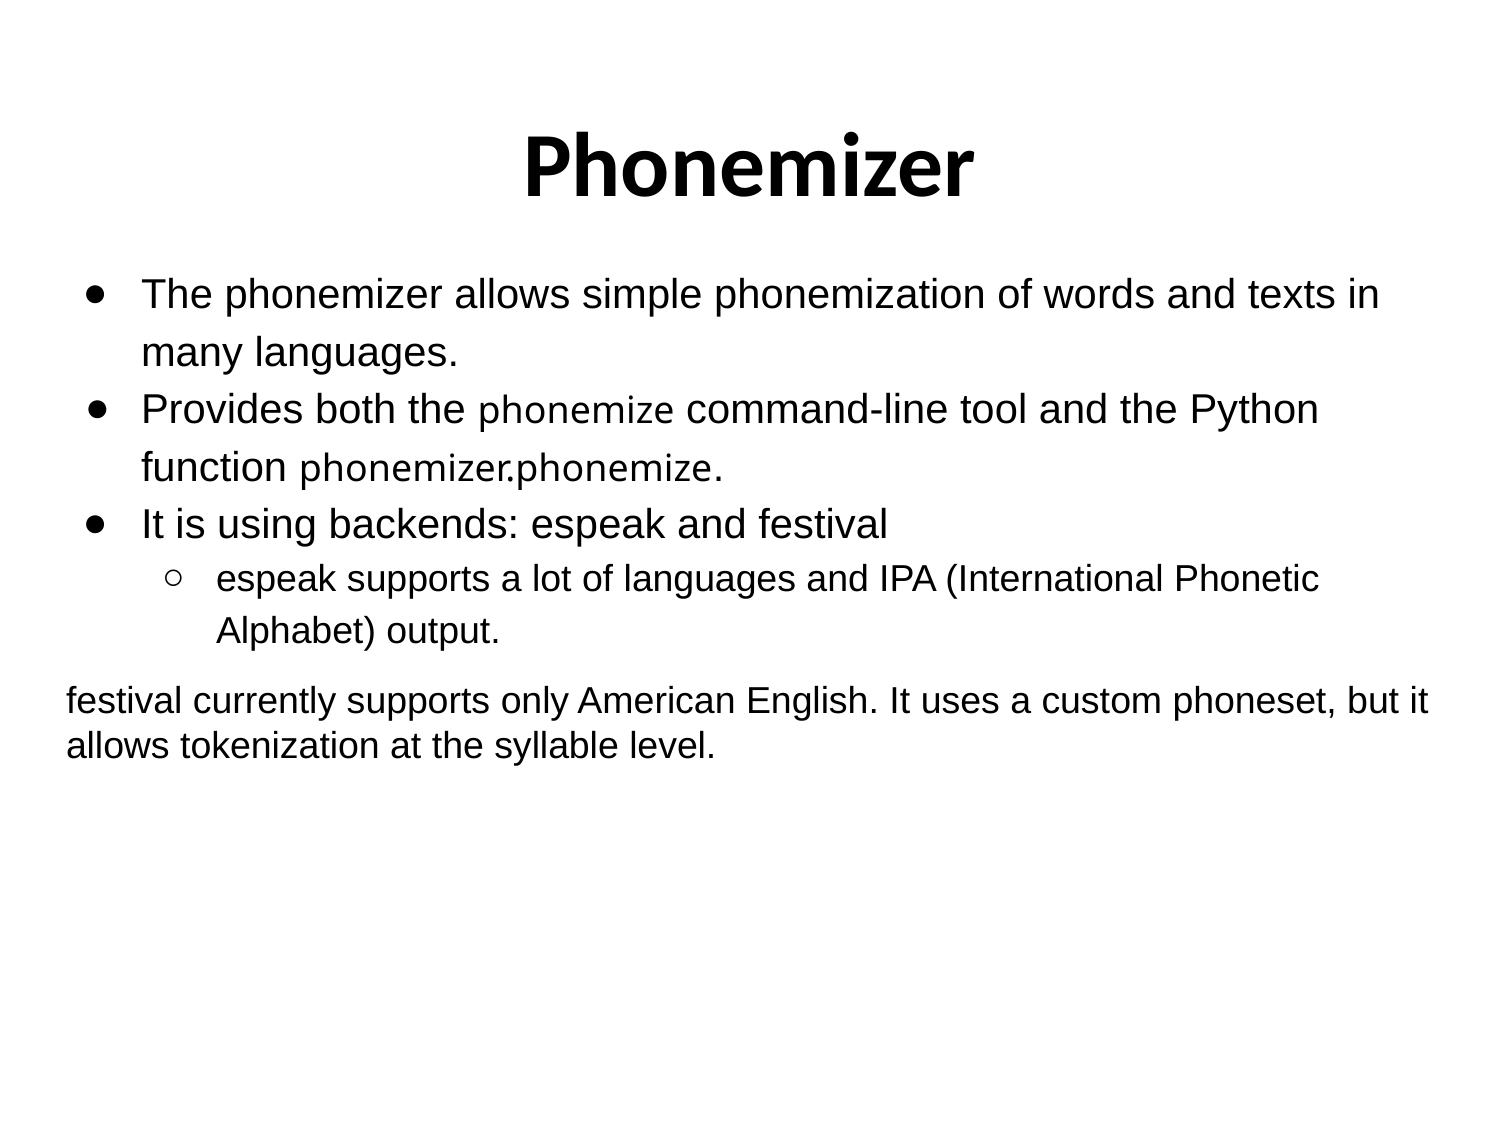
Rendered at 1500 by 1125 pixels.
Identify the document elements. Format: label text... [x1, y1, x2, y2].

list The phonemizer allows simple phonemization of words and texts in many languages. Provides both the phonemize command-line tool and the Python function phonemizer.phonemize. It is using backends: espeak and festival espeak supports a lot of languages and IPA (International Phonetic Alphabet) output. festival currently supports only American English. It uses a custom phoneset, but it allows tokenization at the syllable level. [51, 252, 1449, 1000]
title Phonemizer [51, 97, 1449, 223]
